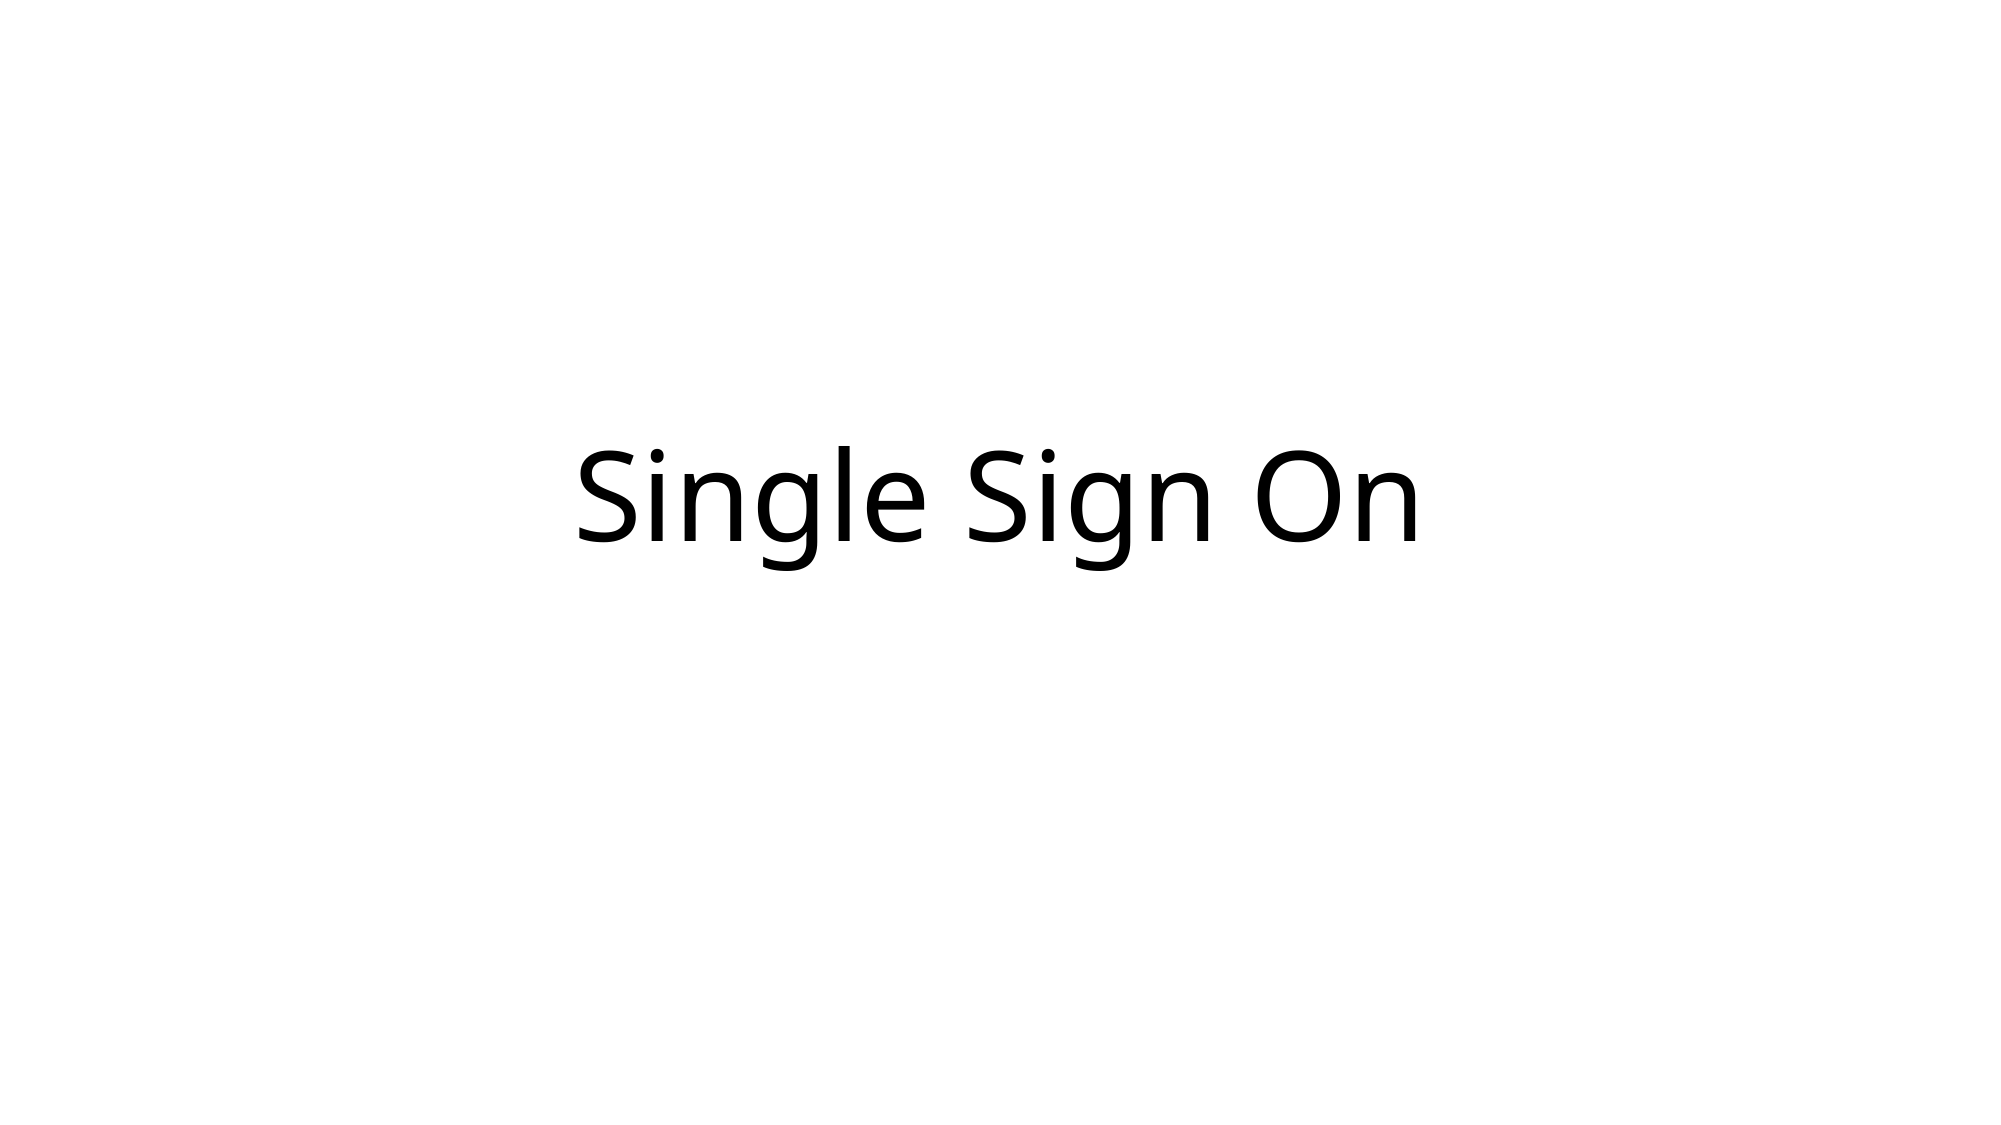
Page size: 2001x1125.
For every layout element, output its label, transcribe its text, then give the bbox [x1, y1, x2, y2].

title Single Sign On [249, 184, 1750, 576]
